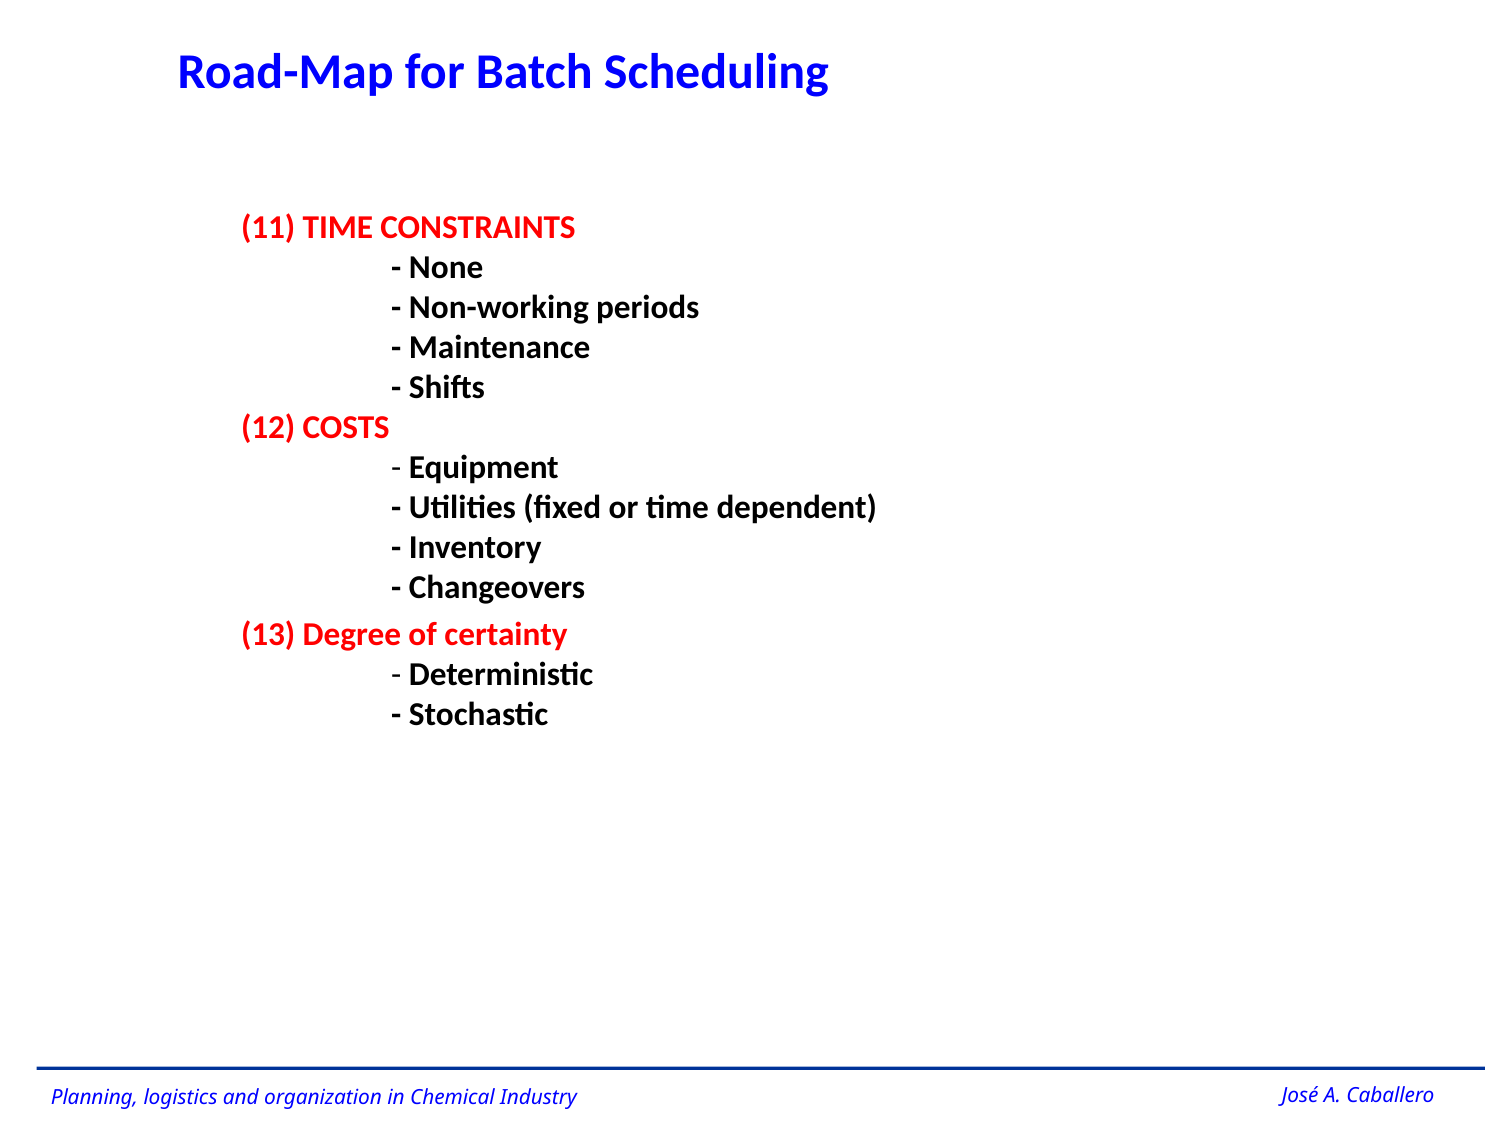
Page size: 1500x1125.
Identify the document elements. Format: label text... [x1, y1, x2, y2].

text_box Road-Map for Batch Scheduling [162, 30, 845, 106]
text_box (12) COSTS - Equipment - Utilities (fixed or time dependent) - Inventory - Changeovers [226, 397, 1282, 604]
text_box (13) Degree of certainty - Deterministic - Stochastic [226, 604, 1282, 740]
text_box (11) TIME CONSTRAINTS - None - Non-working periods - Maintenance - Shifts [226, 197, 1282, 397]
